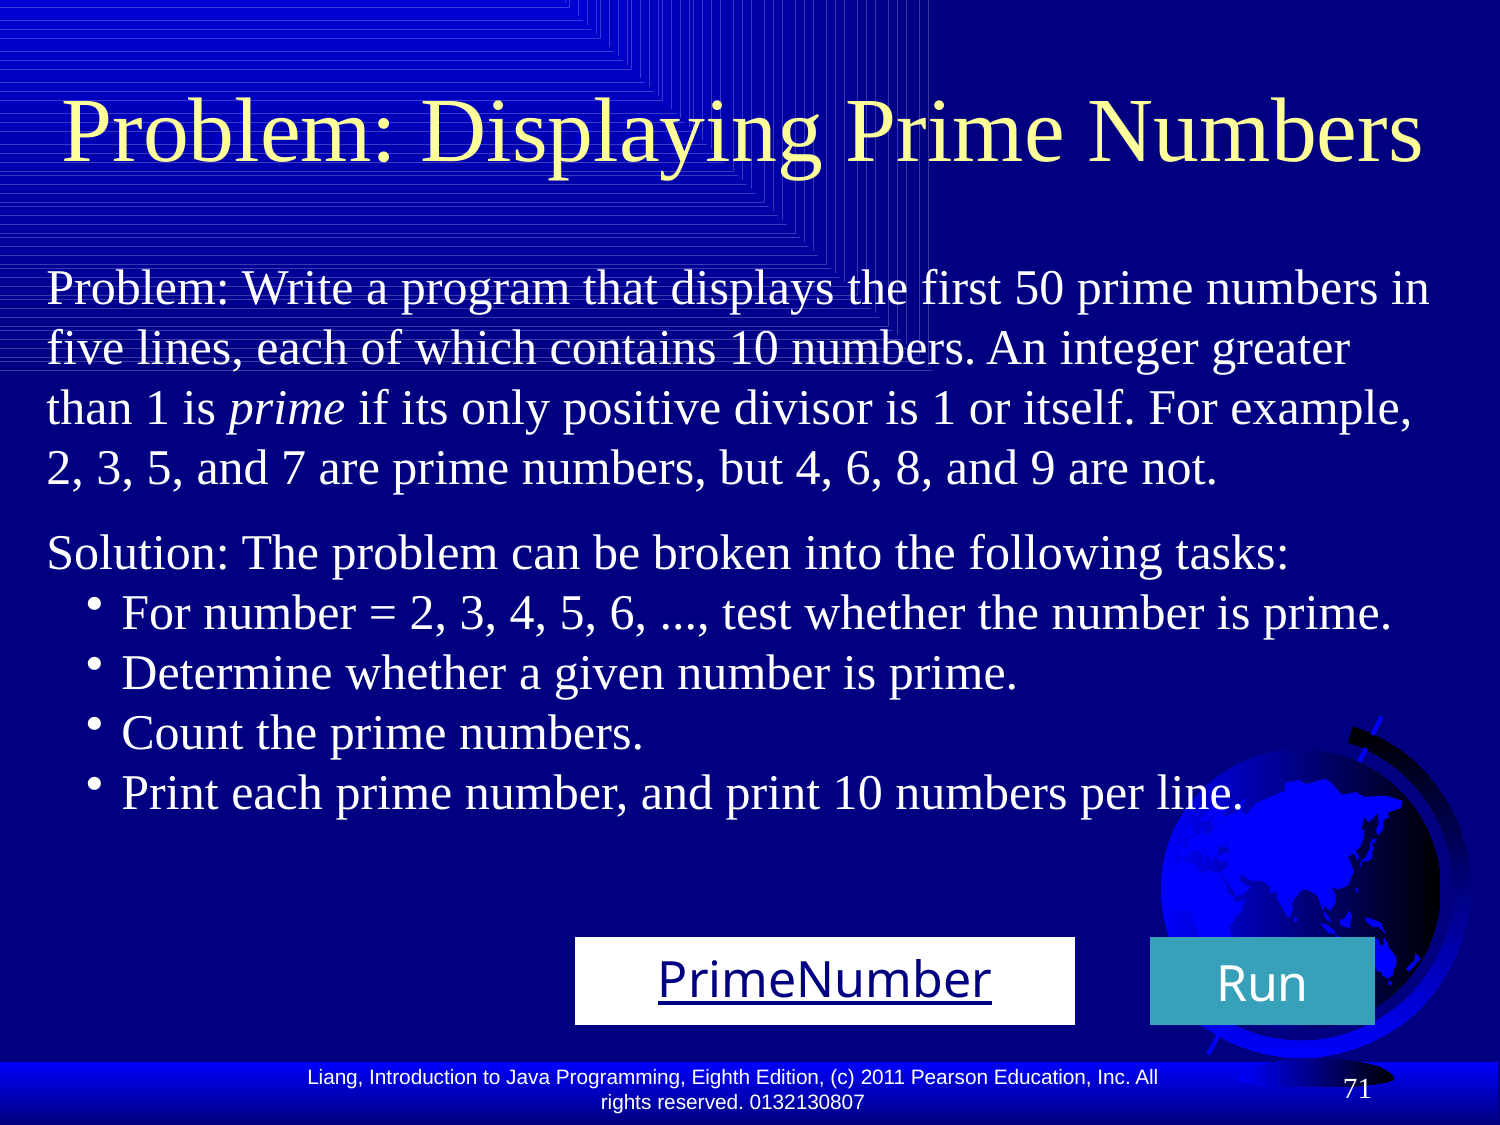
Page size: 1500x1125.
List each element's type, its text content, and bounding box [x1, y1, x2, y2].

title Problem: Displaying Prime Numbers [12, 62, 1475, 188]
text_box PrimeNumber [575, 937, 1076, 1025]
text_box Problem: Write a program that displays the first 50 prime numbers in five lines, each of which contains 10 numbers. An integer greater than 1 is prime if its only positive divisor is 1 or itself. For example, 2, 3, 5, and 7 are prime numbers, but 4, 6, 8, and 9 are not. Solution: The problem can be broken into the following tasks: For number = 2, 3, 4, 5, 6, ..., test whether the number is prime. Determine whether a given number is prime. Count the prime numbers. Print each prime number, and print 10 numbers per line. [31, 247, 1463, 828]
text_box Run [1149, 937, 1375, 1025]
slide_number 71 [1074, 1049, 1388, 1125]
